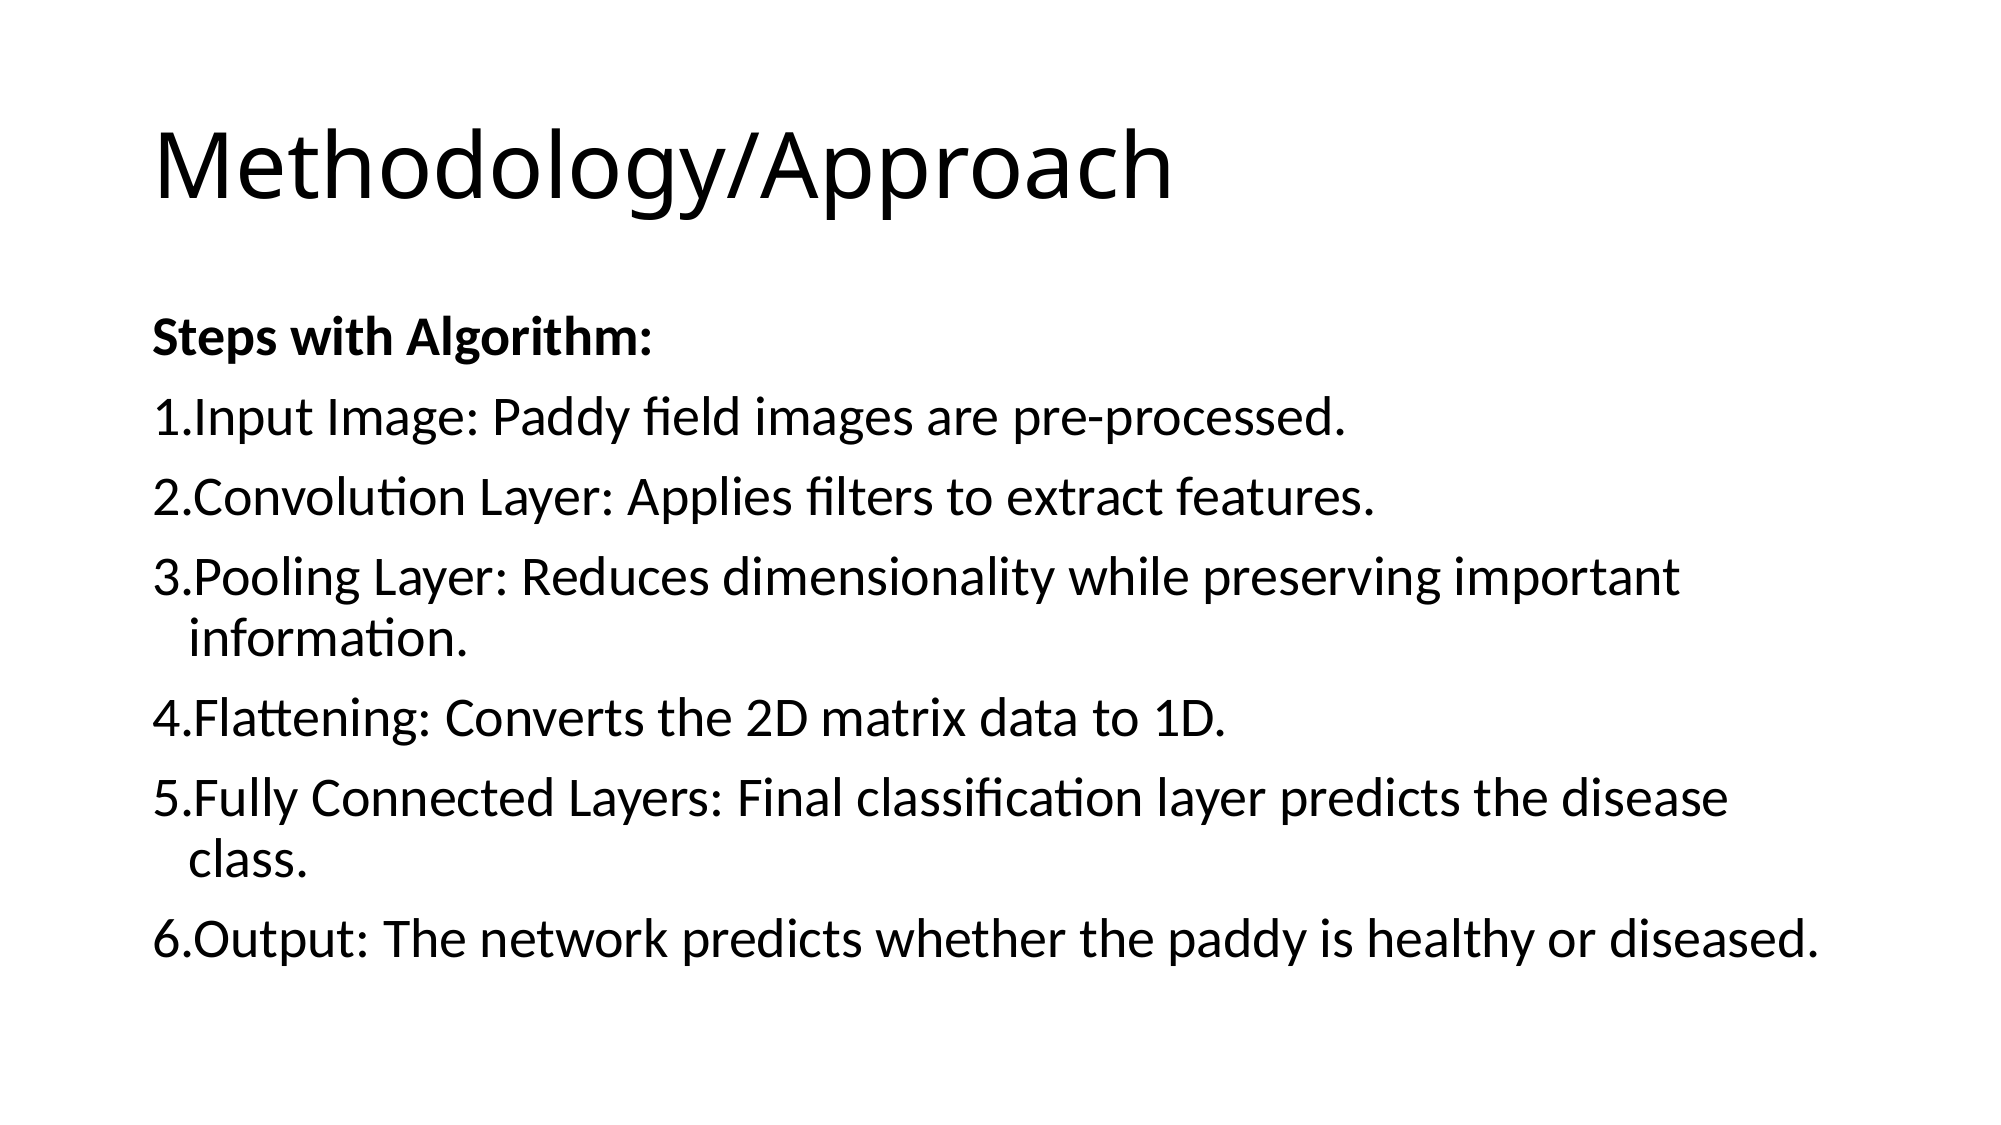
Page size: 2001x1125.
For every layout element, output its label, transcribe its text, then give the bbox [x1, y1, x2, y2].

title Methodology/Approach [137, 59, 1863, 278]
list Steps with Algorithm: Input Image: Paddy field images are pre-processed. Convolution Layer: Applies filters to extract features. Pooling Layer: Reduces dimensionality while preserving important information. Flattening: Converts the 2D matrix data to 1D. Fully Connected Layers: Final classification layer predicts the disease class. Output: The network predicts whether the paddy is healthy or diseased. [137, 299, 1863, 1014]
